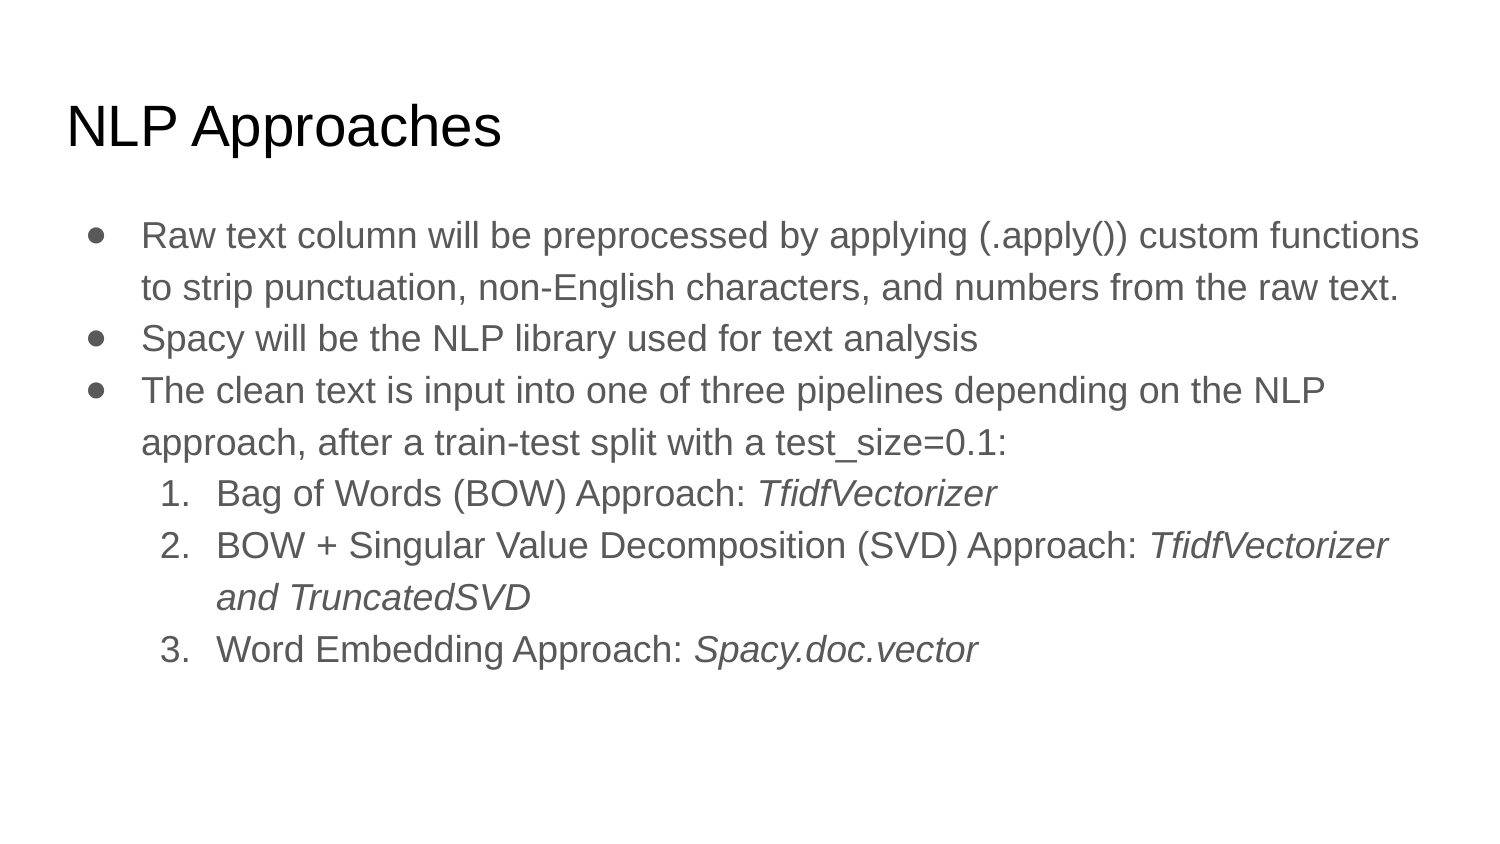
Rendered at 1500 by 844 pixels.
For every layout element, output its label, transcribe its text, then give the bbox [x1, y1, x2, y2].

title NLP Approaches [51, 72, 1449, 167]
list Raw text column will be preprocessed by applying (.apply()) custom functions to strip punctuation, non-English characters, and numbers from the raw text. Spacy will be the NLP library used for text analysis The clean text is input into one of three pipelines depending on the NLP approach, after a train-test split with a test_size=0.1: Bag of Words (BOW) Approach: TfidfVectorizer BOW + Singular Value Decomposition (SVD) Approach: TfidfVectorizer and TruncatedSVD Word Embedding Approach: Spacy.doc.vector [51, 189, 1449, 750]
